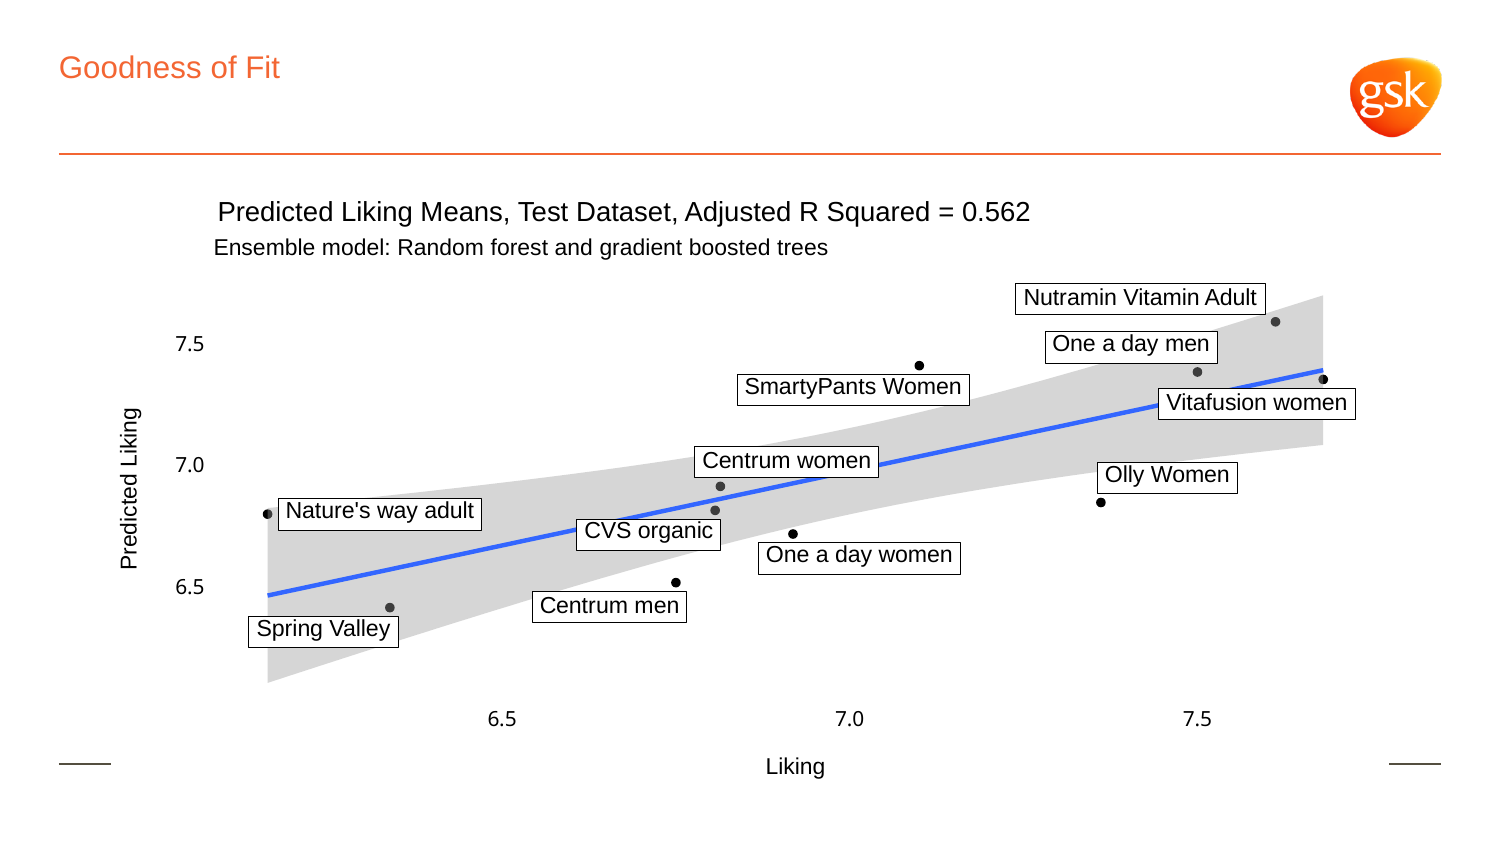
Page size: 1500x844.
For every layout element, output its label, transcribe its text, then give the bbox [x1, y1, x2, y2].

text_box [112, 194, 1388, 796]
title Goodness of Fit [58, 47, 1302, 86]
picture [1333, 38, 1457, 157]
